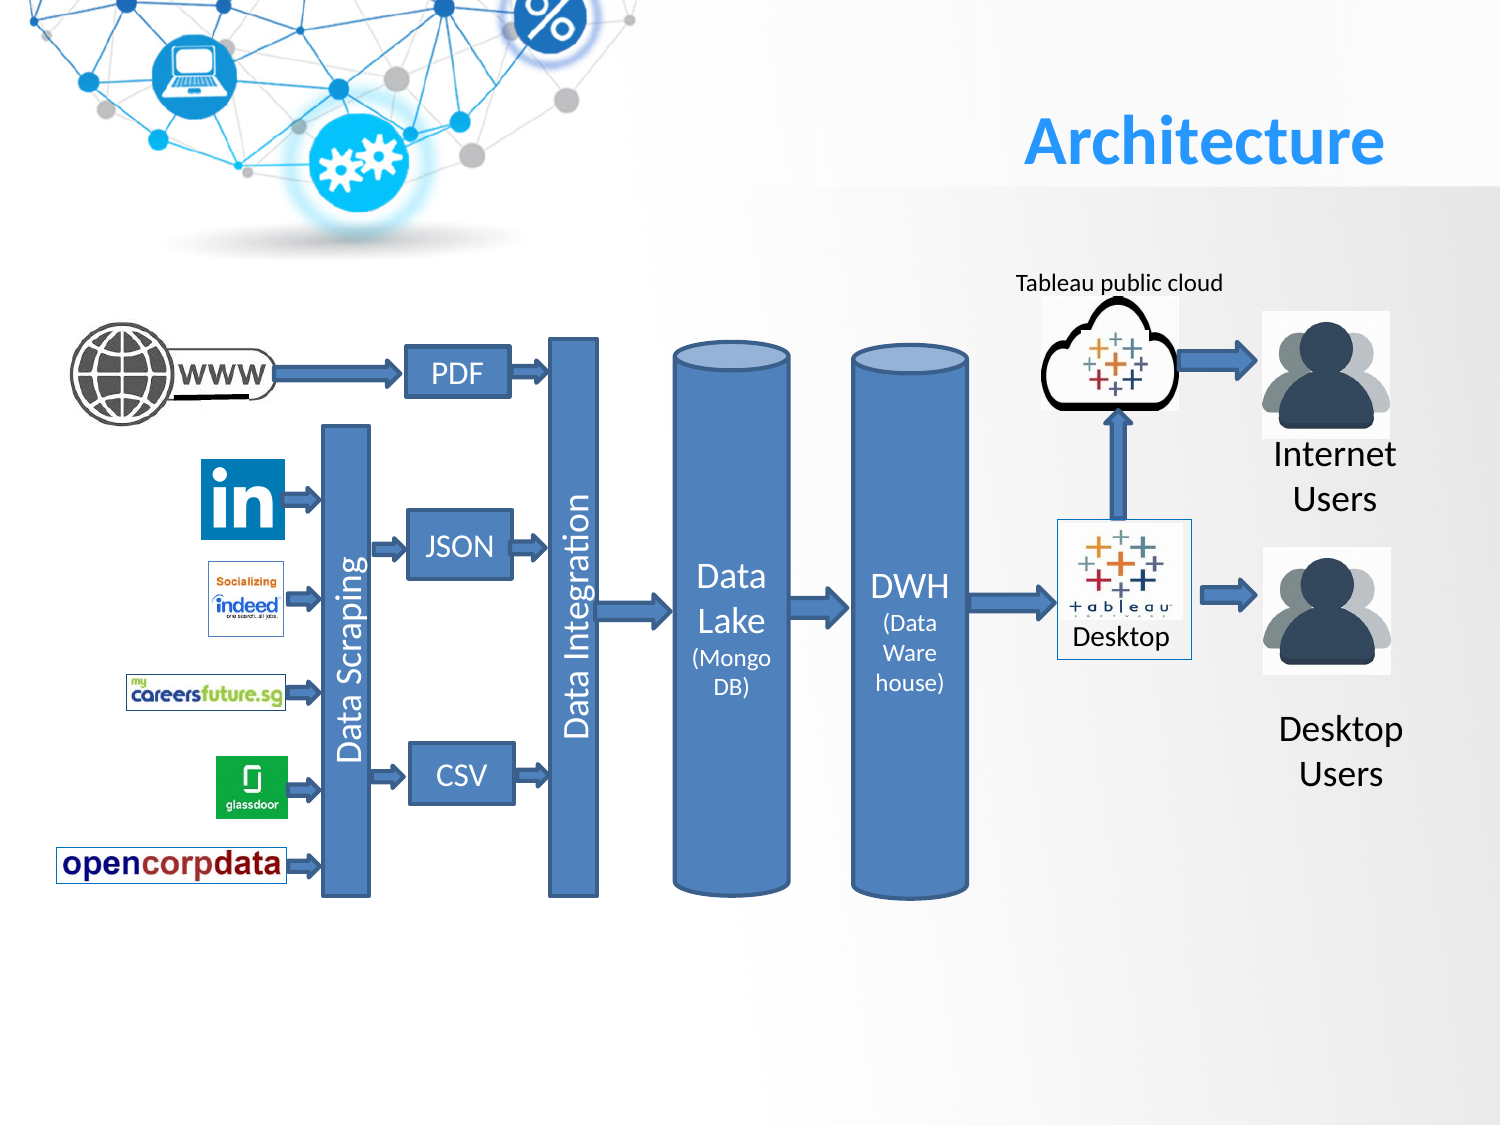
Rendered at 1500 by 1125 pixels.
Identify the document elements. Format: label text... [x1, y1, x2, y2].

text_box [296, 358, 403, 389]
text_box CSV [408, 741, 516, 806]
text_box [507, 533, 548, 563]
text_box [1059, 523, 1188, 665]
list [56, 846, 287, 884]
text_box [791, 586, 850, 630]
text_box JSON [406, 508, 514, 581]
text_box Internet Users [1255, 421, 1415, 526]
text_box PDF [404, 344, 512, 399]
picture [0, 0, 1500, 1125]
text_box [515, 762, 552, 789]
text_box [1183, 339, 1257, 382]
text_box DWH (Data Ware house) [851, 342, 970, 901]
text_box [290, 585, 322, 613]
text_box [290, 679, 322, 706]
text_box Data Integration [548, 337, 599, 898]
text_box [371, 763, 406, 790]
text_box [509, 358, 550, 385]
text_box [56, 289, 293, 459]
text_box [1199, 577, 1258, 613]
text_box [293, 777, 322, 804]
text_box Data Lake (Mongo DB) [672, 339, 791, 898]
text_box [970, 584, 1054, 622]
text_box [593, 592, 672, 631]
title Architecture [98, 86, 1402, 187]
text_box [1103, 419, 1134, 519]
text_box Tableau public cloud [1000, 258, 1242, 304]
text_box Data Scraping [321, 424, 371, 898]
text_box [290, 853, 322, 880]
text_box Desktop [1057, 519, 1192, 526]
text_box Desktop Users [1261, 696, 1421, 802]
text_box [371, 536, 408, 563]
text_box [290, 485, 322, 514]
